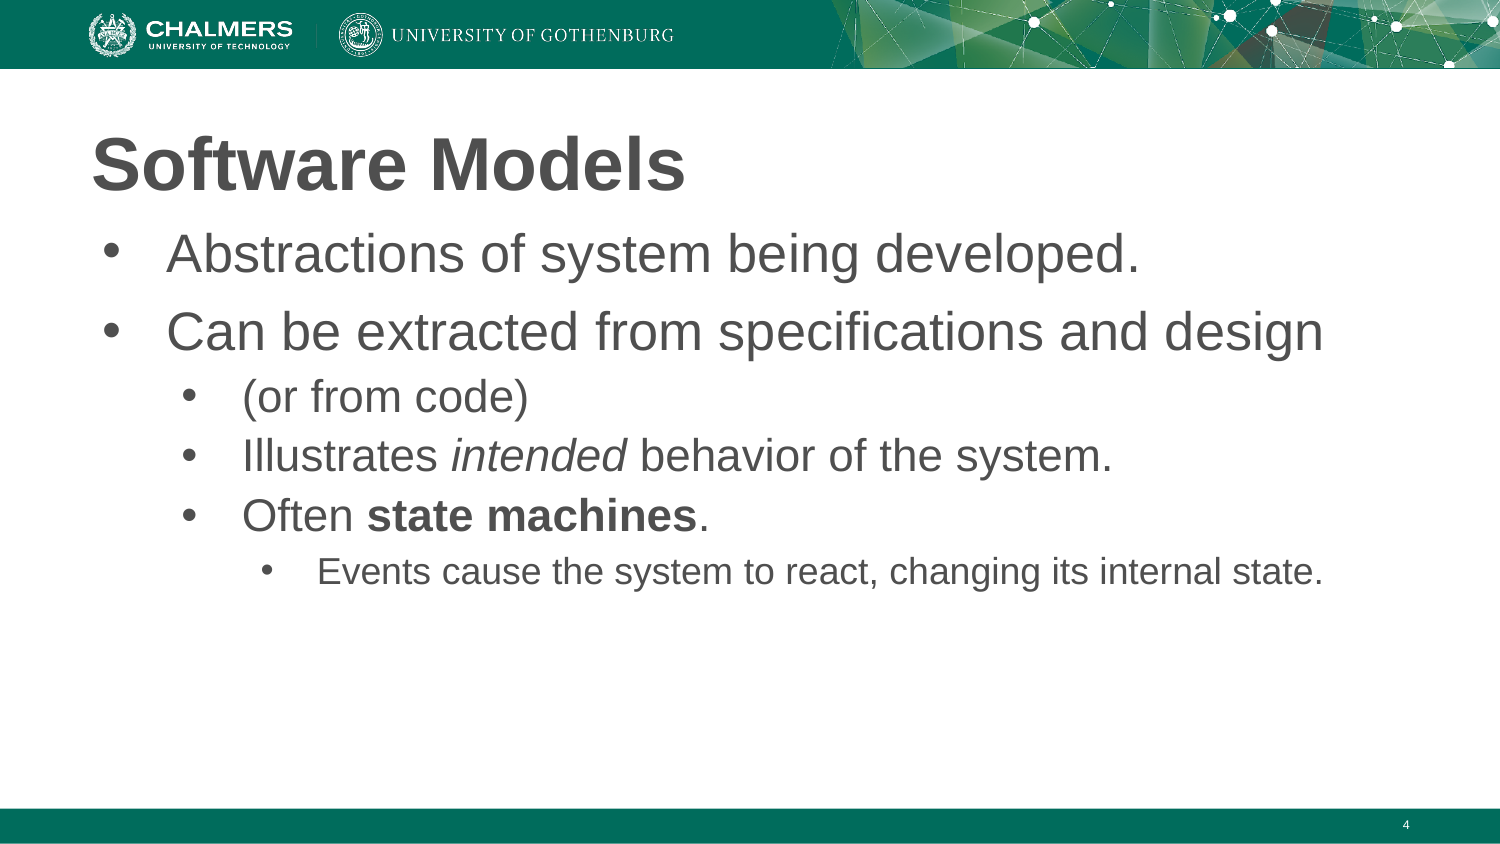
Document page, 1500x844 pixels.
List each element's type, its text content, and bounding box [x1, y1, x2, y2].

slide_number ‹#› [1074, 809, 1425, 844]
title Software Models [76, 100, 1425, 210]
list Abstractions of system being developed. Can be extracted from specifications and design (or from code) Illustrates intended behavior of the system. Often state machines. Events cause the system to react, changing its internal state. [76, 210, 1425, 782]
picture [64, 0, 696, 85]
picture [759, 0, 1500, 68]
